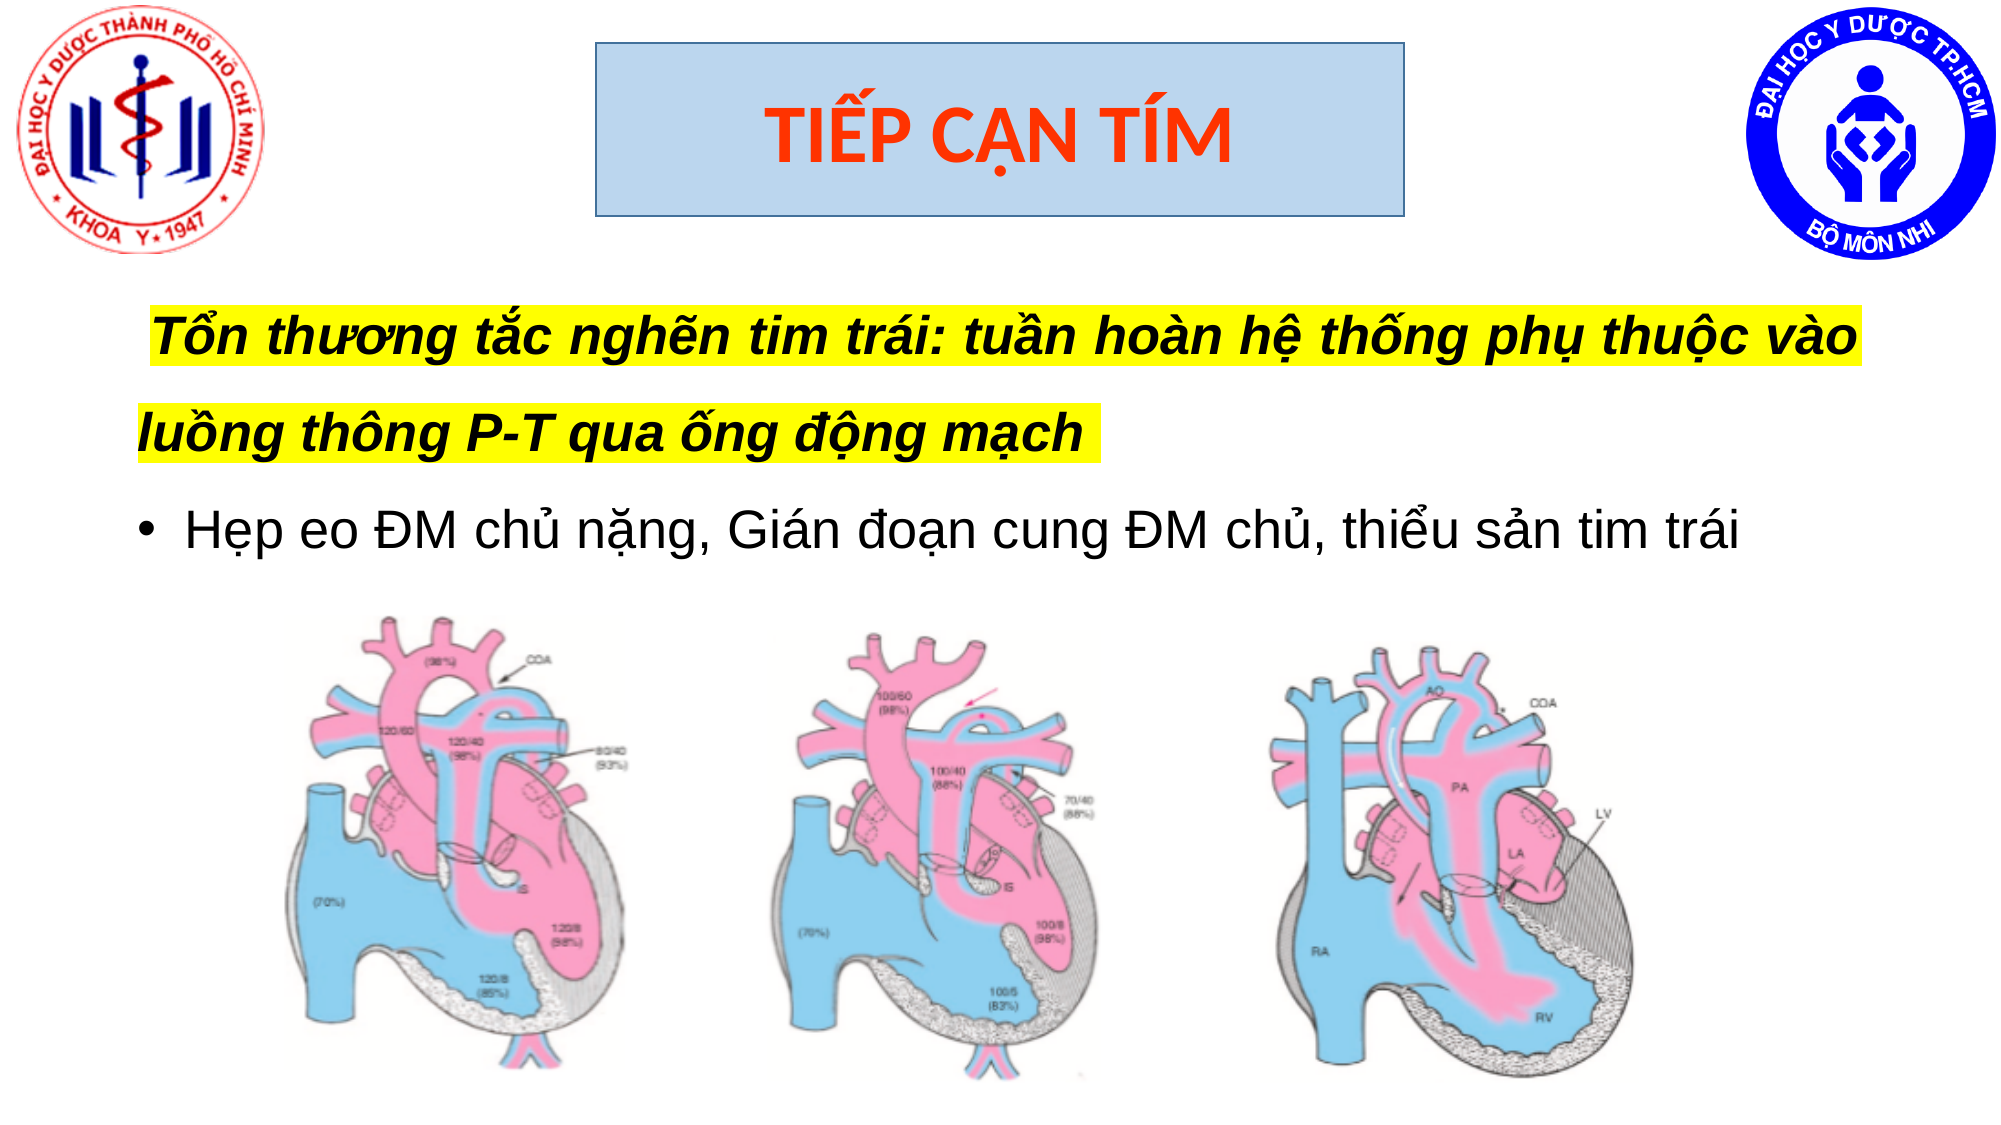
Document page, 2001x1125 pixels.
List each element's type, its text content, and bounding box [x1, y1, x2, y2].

text_box TIẾP CẬN TÍM [595, 43, 1405, 216]
picture [264, 602, 1690, 1094]
picture [8, 5, 266, 254]
picture [1745, 7, 1996, 261]
text_box Tổn thương tắc nghẽn tim trái: tuần hoàn hệ thống phụ thuộc vào luồng thông P-T qua ống động mạch Hẹp eo ĐM chủ nặng, Gián đoạn cung ĐM chủ, thiểu sản tim trái [122, 259, 1878, 568]
